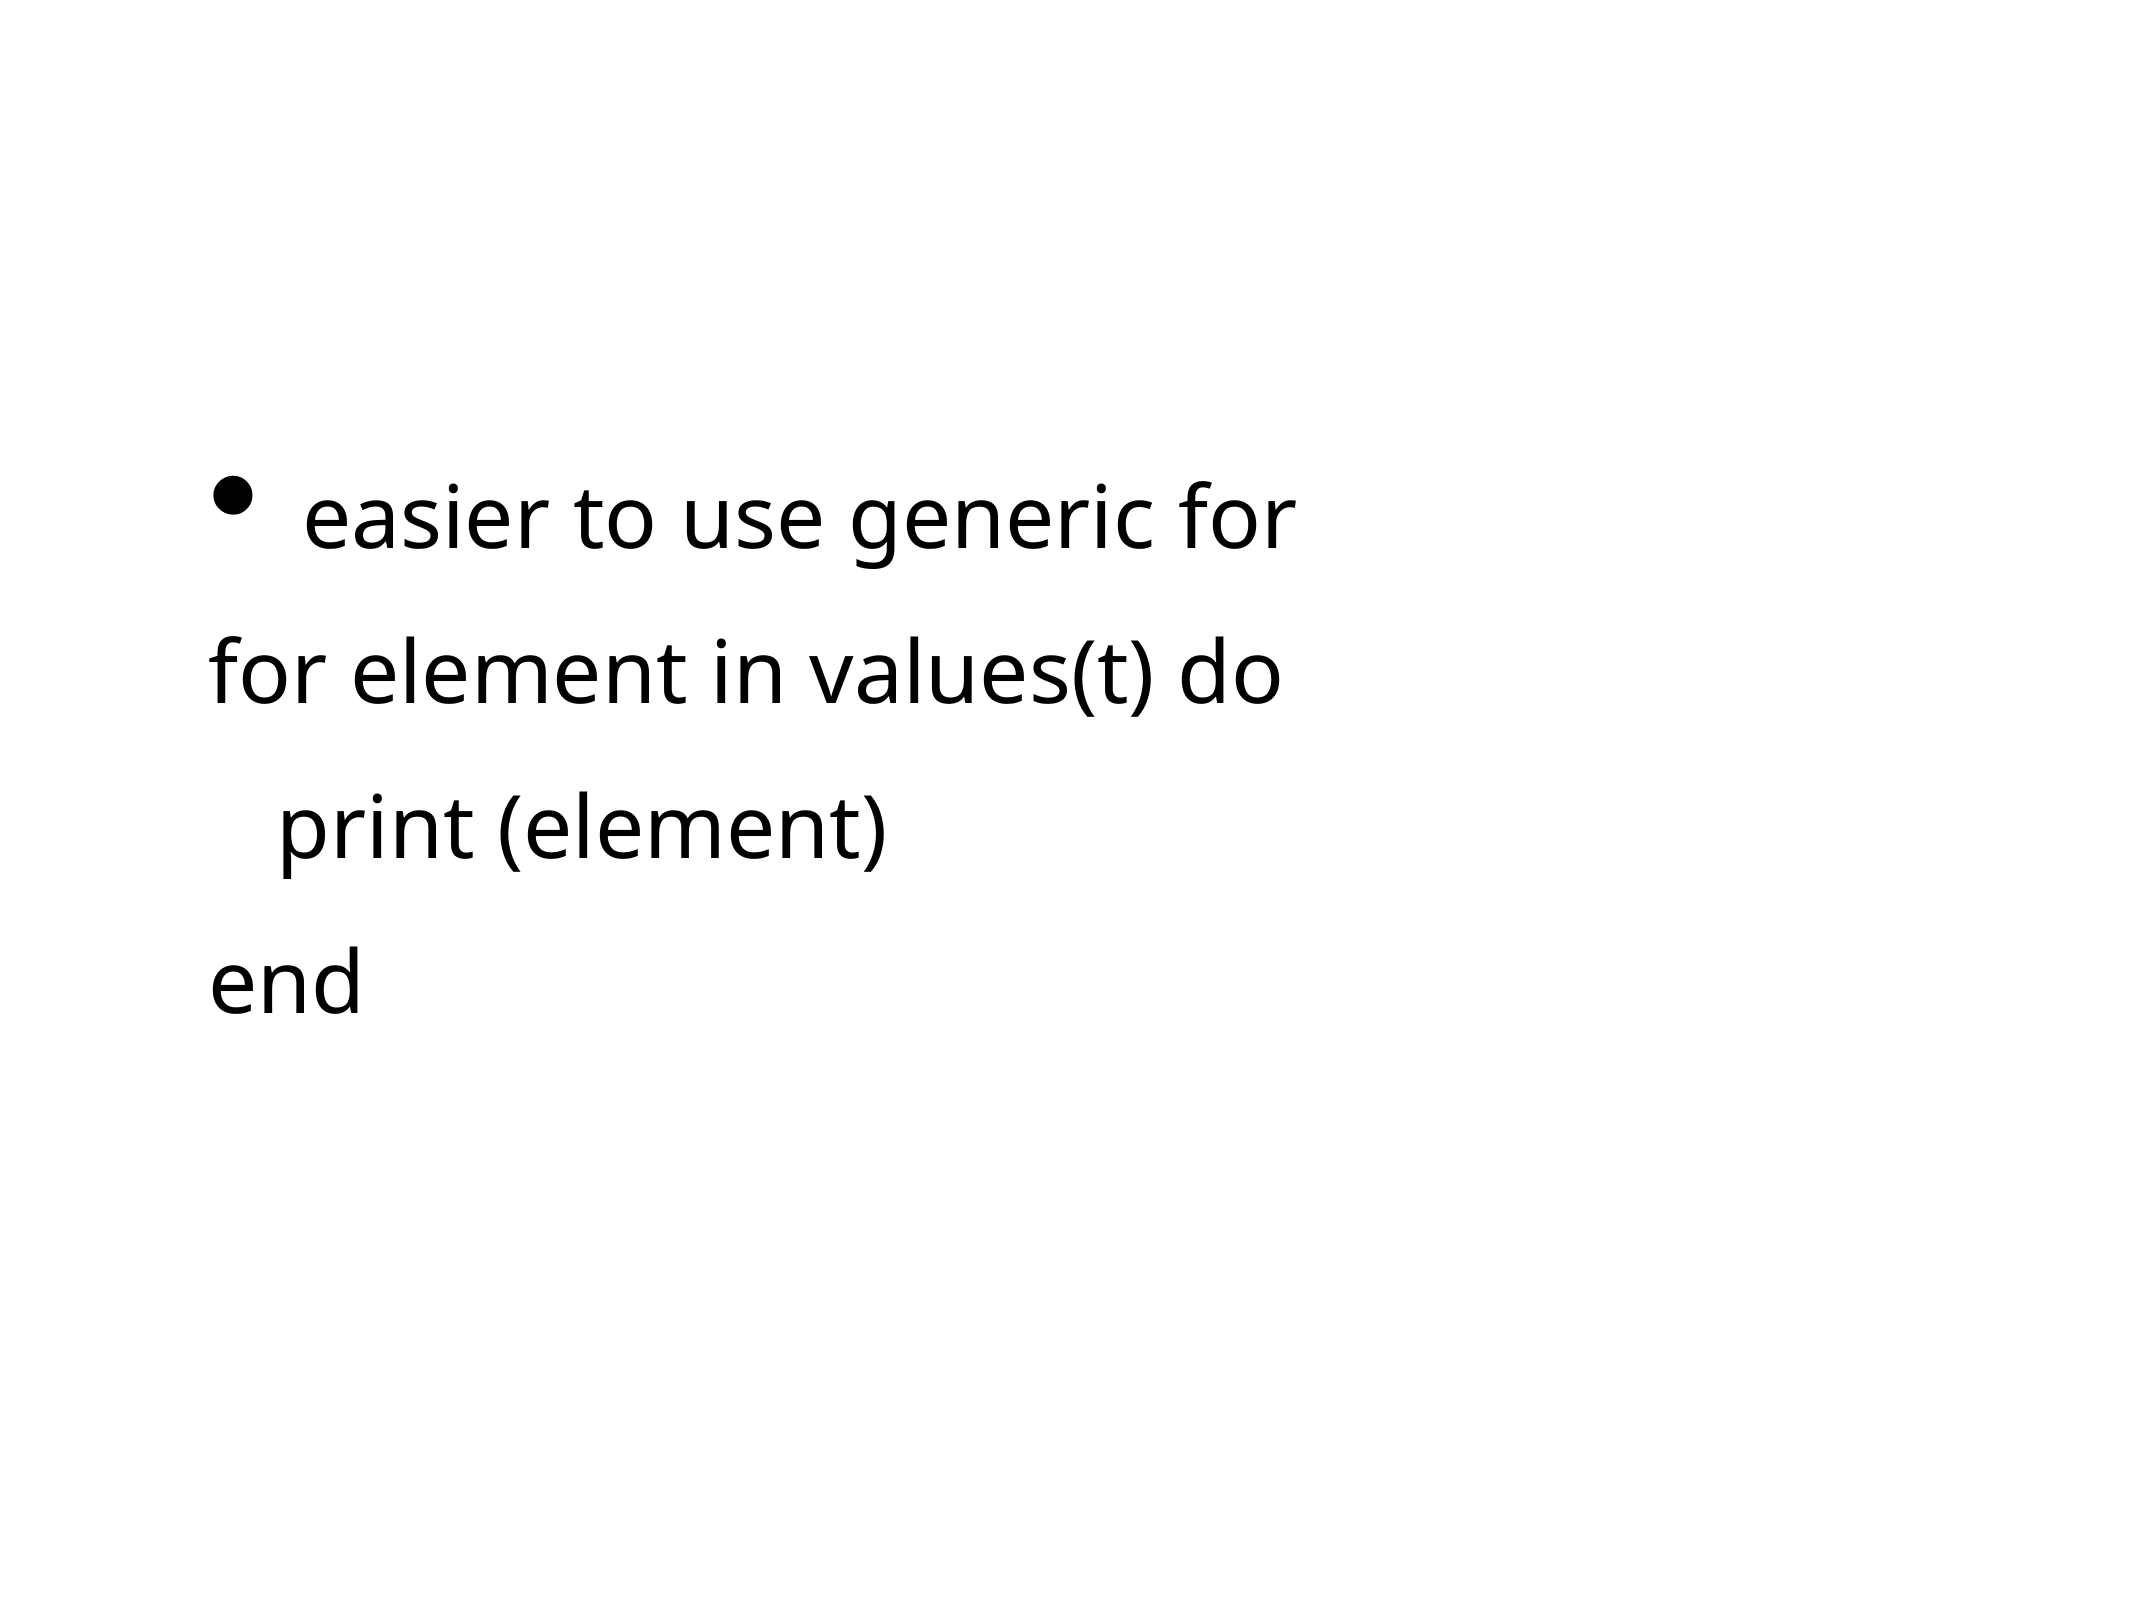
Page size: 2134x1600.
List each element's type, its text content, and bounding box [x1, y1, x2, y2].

list easier to use generic for for element in values(t) do print (element) end [207, 99, 1926, 1393]
